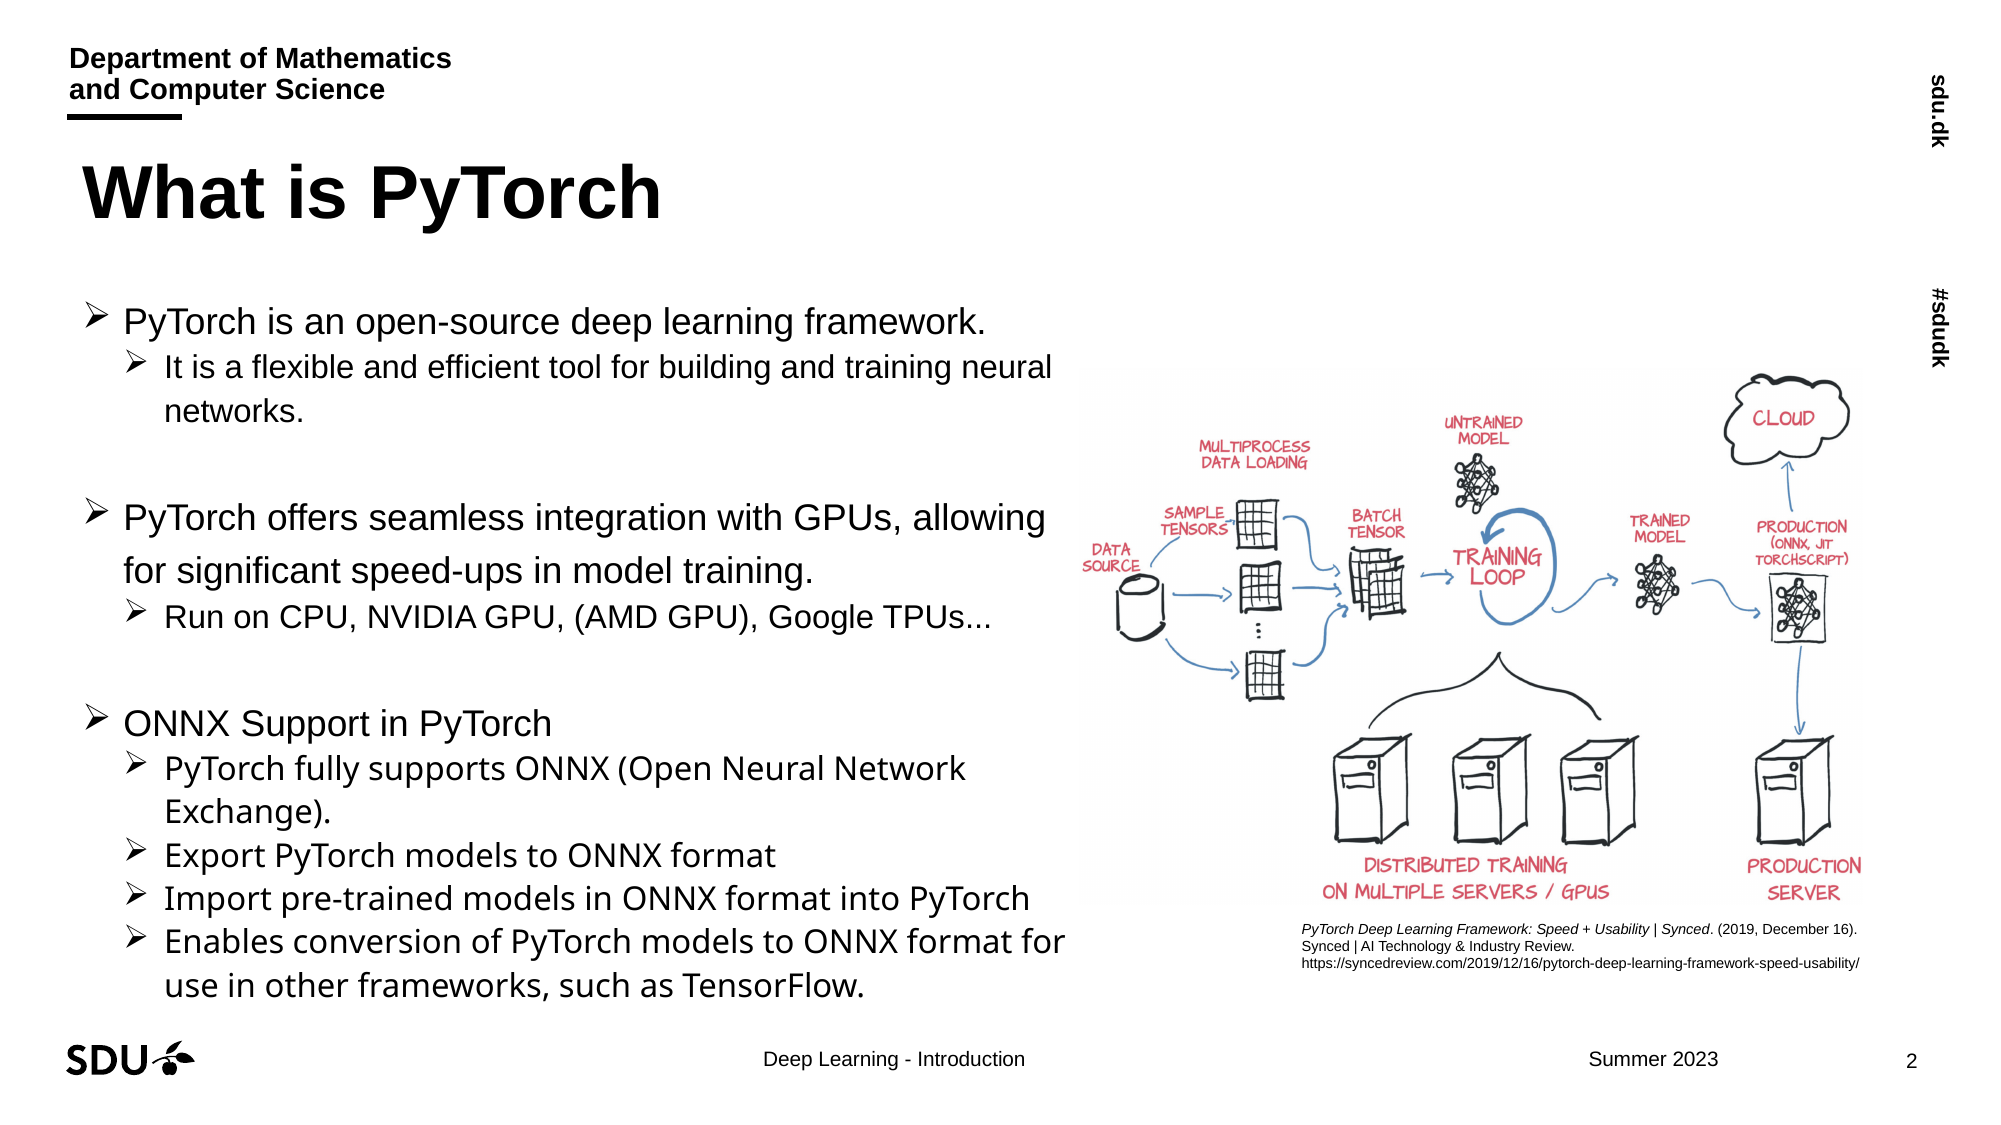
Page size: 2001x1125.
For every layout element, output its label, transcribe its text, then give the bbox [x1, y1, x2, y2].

text_box PyTorch Deep Learning Framework: Speed + Usability | Synced. (2019, December 16). Synced | AI Technology & Industry Review. https://syncedreview.com/2019/12/16/pytorch-deep-learning-framework-speed-usability/ [1301, 919, 1888, 990]
slide_number Summer 2023 [1529, 1045, 1778, 1076]
slide_number 2 [1789, 1045, 1933, 1076]
title What is PyTorch [67, 134, 1863, 251]
picture [1079, 368, 1863, 905]
list PyTorch is an open-source deep learning framework. It is a flexible and efficient tool for building and training neural networks. PyTorch offers seamless integration with GPUs, allowing for significant speed-ups in model training. Run on CPU, NVIDIA GPU, (AMD GPU), Google TPUs... ONNX Support in PyTorch PyTorch fully supports ONNX (Open Neural Network Exchange). Export PyTorch models to ONNX format Import pre-trained models in ONNX format into PyTorch Enables conversion of PyTorch models to ONNX format for use in other frameworks, such as TensorFlow. [67, 279, 1086, 1014]
footer Deep Learning - Introduction [426, 1045, 1363, 1076]
